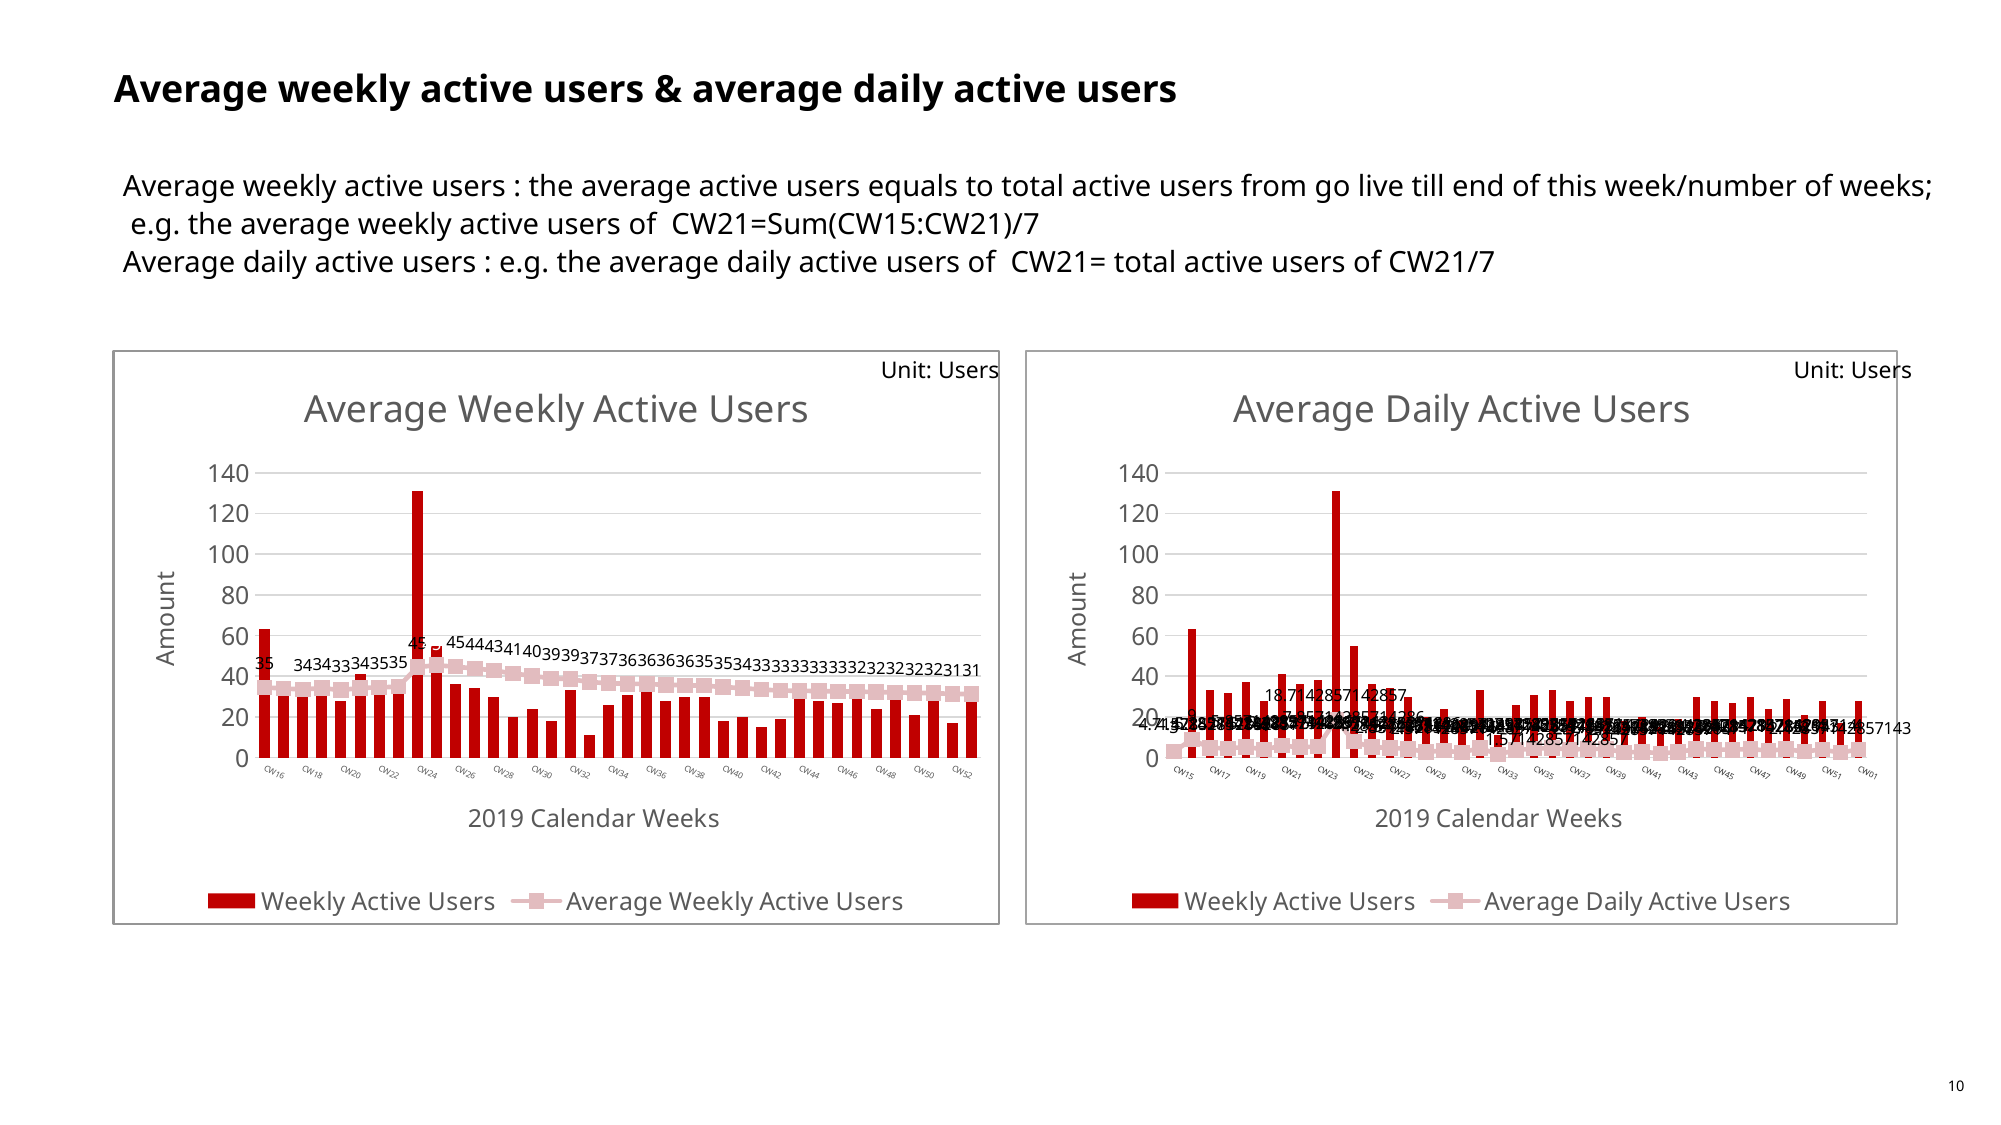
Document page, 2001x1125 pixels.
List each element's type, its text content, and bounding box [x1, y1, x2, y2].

chart [1024, 349, 1913, 926]
text_box Average weekly active users : the average active users equals to total active users from go live till end of this week/number of weeks; e.g. the average weekly active users of CW21=Sum(CW15:CW21)/7 Average daily active users : e.g. the average daily active users of CW21= total active users of CW21/7 [122, 163, 1942, 279]
chart [112, 349, 1001, 926]
title Average weekly active users & average daily active users [114, 60, 1975, 161]
